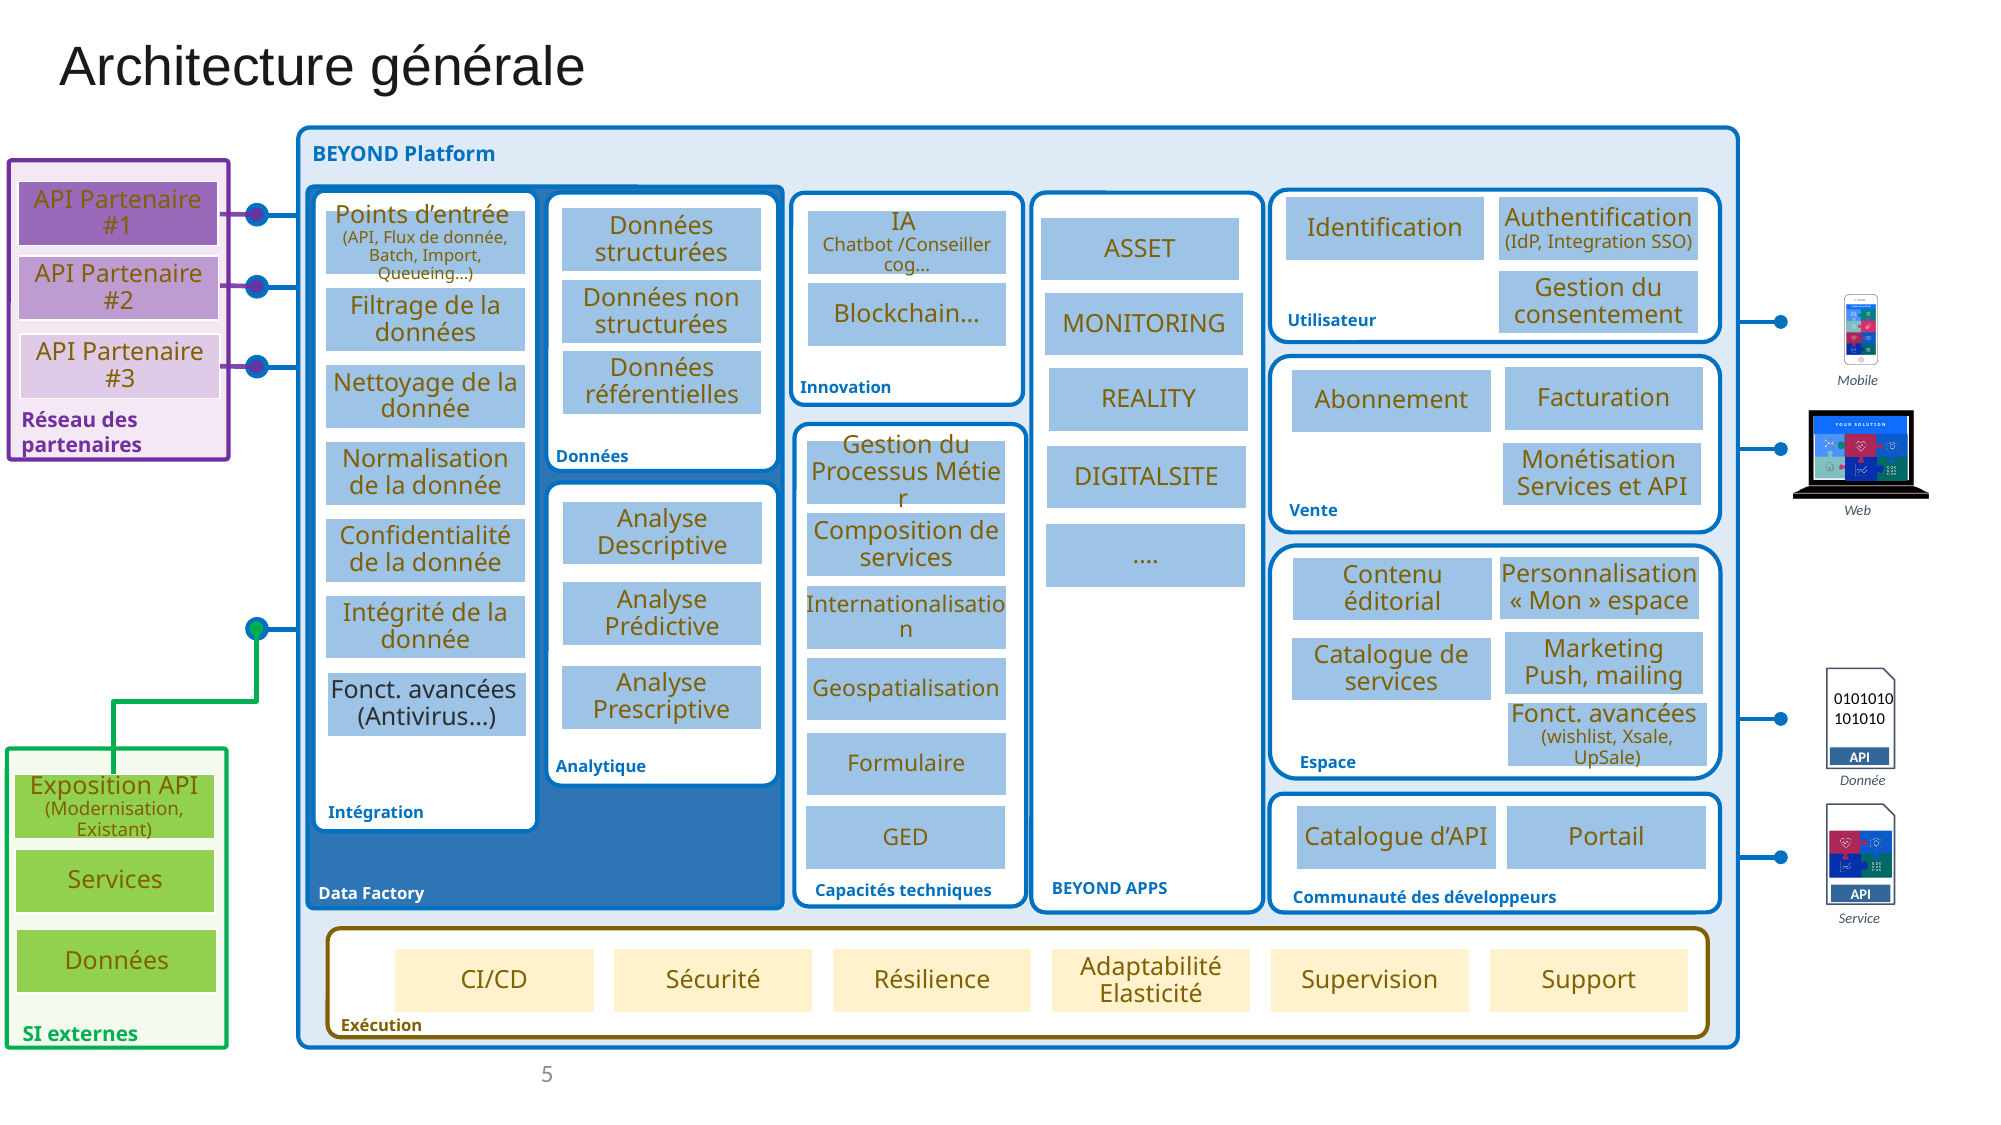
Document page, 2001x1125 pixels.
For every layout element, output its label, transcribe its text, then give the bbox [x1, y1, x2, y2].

text_box [1031, 192, 1264, 913]
text_box Portail [1506, 805, 1707, 870]
text_box [1826, 668, 1895, 680]
text_box Espace [1285, 744, 1424, 779]
picture [1844, 294, 1878, 365]
text_box [245, 368, 269, 379]
text_box [245, 288, 269, 299]
text_box Data Factory [303, 875, 443, 911]
text_box Catalogue d’API [1296, 805, 1497, 870]
text_box [1269, 355, 1721, 533]
text_box [546, 192, 779, 471]
text_box [794, 423, 1027, 904]
text_box Catalogue de services [1291, 636, 1492, 702]
text_box Composition de services [806, 512, 1007, 577]
text_box Confidentialité de la donnée [325, 518, 526, 583]
text_box Exposition API (Modernisation, Existant) [14, 774, 215, 839]
text_box ASSET [1039, 216, 1240, 282]
text_box Données référentielles [562, 350, 763, 415]
text_box Intégration [313, 794, 453, 830]
text_box [298, 127, 1738, 1048]
text_box Fonct. avancées (wishlist, Xsale, UpSale) [1507, 702, 1708, 767]
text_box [111, 629, 258, 773]
text_box [245, 202, 269, 215]
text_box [1829, 831, 1892, 878]
text_box [791, 192, 1024, 405]
text_box [313, 190, 538, 832]
text_box Sécurité [613, 948, 814, 1013]
text_box Web [1810, 499, 1906, 526]
text_box Monétisation Services et API [1502, 441, 1703, 507]
text_box Marketing Push, mailing [1504, 630, 1704, 696]
text_box Services [15, 848, 216, 914]
text_box Exécution [325, 1007, 438, 1042]
text_box Gestion du consentement [1498, 269, 1699, 335]
text_box [245, 617, 269, 629]
text_box Mobile [1810, 363, 1906, 396]
text_box Vente [1274, 492, 1414, 528]
text_box Filtrage de la données [325, 287, 526, 352]
text_box Service [1812, 901, 1908, 934]
text_box Identification [1285, 196, 1486, 261]
text_box Donnée [1815, 763, 1911, 796]
text_box Capacités techniques [800, 872, 1033, 908]
text_box [546, 482, 779, 786]
text_box Données [541, 438, 680, 474]
text_box Authentification (IdP, Integration SSO) [1498, 196, 1699, 261]
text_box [1845, 434, 1907, 481]
text_box DIGITALSITE [1046, 444, 1247, 510]
text_box Réseau des partenaires [6, 398, 197, 464]
text_box Analytique [541, 748, 680, 784]
text_box Nettoyage de la donnée [325, 364, 526, 429]
text_box 0101010101010 [1819, 680, 1915, 736]
text_box Points d’entrée (API, Flux de donnée, Batch, Import, Queueing…) [325, 210, 526, 275]
text_box CI/CD [394, 948, 595, 1013]
text_box [1269, 545, 1721, 779]
text_box BEYOND APPS [1037, 871, 1223, 906]
text_box Innovation [785, 369, 925, 404]
text_box Gestion du Processus Métier [806, 440, 1007, 505]
text_box Support [1488, 948, 1689, 1013]
text_box [6, 748, 227, 1048]
slide_number 5 [118, 1042, 569, 1103]
picture [1793, 410, 1929, 499]
text_box API [1829, 747, 1890, 763]
text_box Geospatialisation [806, 656, 1007, 722]
text_box [1826, 804, 1895, 901]
text_box Données structurées [561, 207, 762, 272]
text_box Formulaire [806, 731, 1007, 797]
text_box [1826, 736, 1895, 763]
text_box Blockchain… [806, 282, 1007, 347]
text_box Fonct. avancées (Antivirus…) [326, 672, 527, 737]
text_box SI externes [7, 1013, 153, 1054]
text_box IA Chatbot /Conseiller cog… [806, 210, 1007, 275]
text_box [307, 186, 783, 909]
text_box Normalisation de la donnée [325, 441, 526, 506]
text_box [245, 274, 269, 287]
text_box API Partenaire #2 [18, 255, 219, 321]
text_box Données non structurées [561, 279, 762, 344]
text_box [245, 354, 269, 367]
text_box Supervision [1270, 948, 1471, 1013]
text_box MONITORING [1044, 291, 1245, 357]
text_box [245, 216, 269, 227]
text_box [259, 630, 269, 641]
text_box Facturation [1503, 366, 1704, 431]
text_box Internationalisation [806, 585, 1007, 650]
text_box Personnalisation « Mon » espace [1499, 555, 1700, 621]
text_box [197, 369, 229, 460]
text_box GED [805, 805, 1006, 870]
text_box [1815, 434, 1845, 478]
text_box Abonnement [1291, 368, 1492, 433]
text_box [1269, 793, 1721, 913]
text_box Contenu éditorial [1292, 556, 1493, 622]
text_box Utilisateur [1272, 301, 1402, 337]
text_box Résilience [832, 948, 1033, 1013]
text_box Données [16, 928, 217, 994]
text_box Analyse Prédictive [562, 581, 763, 646]
text_box REALITY [1048, 367, 1249, 432]
text_box [327, 928, 1708, 1038]
text_box Analyse Prescriptive [561, 665, 762, 730]
text_box [1269, 189, 1721, 343]
text_box API [1831, 884, 1891, 901]
text_box API Partenaire #1 [17, 181, 218, 246]
text_box [8, 160, 229, 398]
text_box …. [1045, 523, 1246, 588]
text_box Communauté des développeurs [1278, 879, 1611, 915]
text_box Intégrité de la donnée [325, 594, 526, 660]
text_box Architecture générale [59, 37, 1925, 98]
text_box Analyse Descriptive [562, 500, 763, 566]
text_box API Partenaire #3 [20, 334, 221, 399]
text_box BEYOND Platform [297, 132, 511, 173]
text_box Adaptabilité Elasticité [1051, 948, 1252, 1013]
